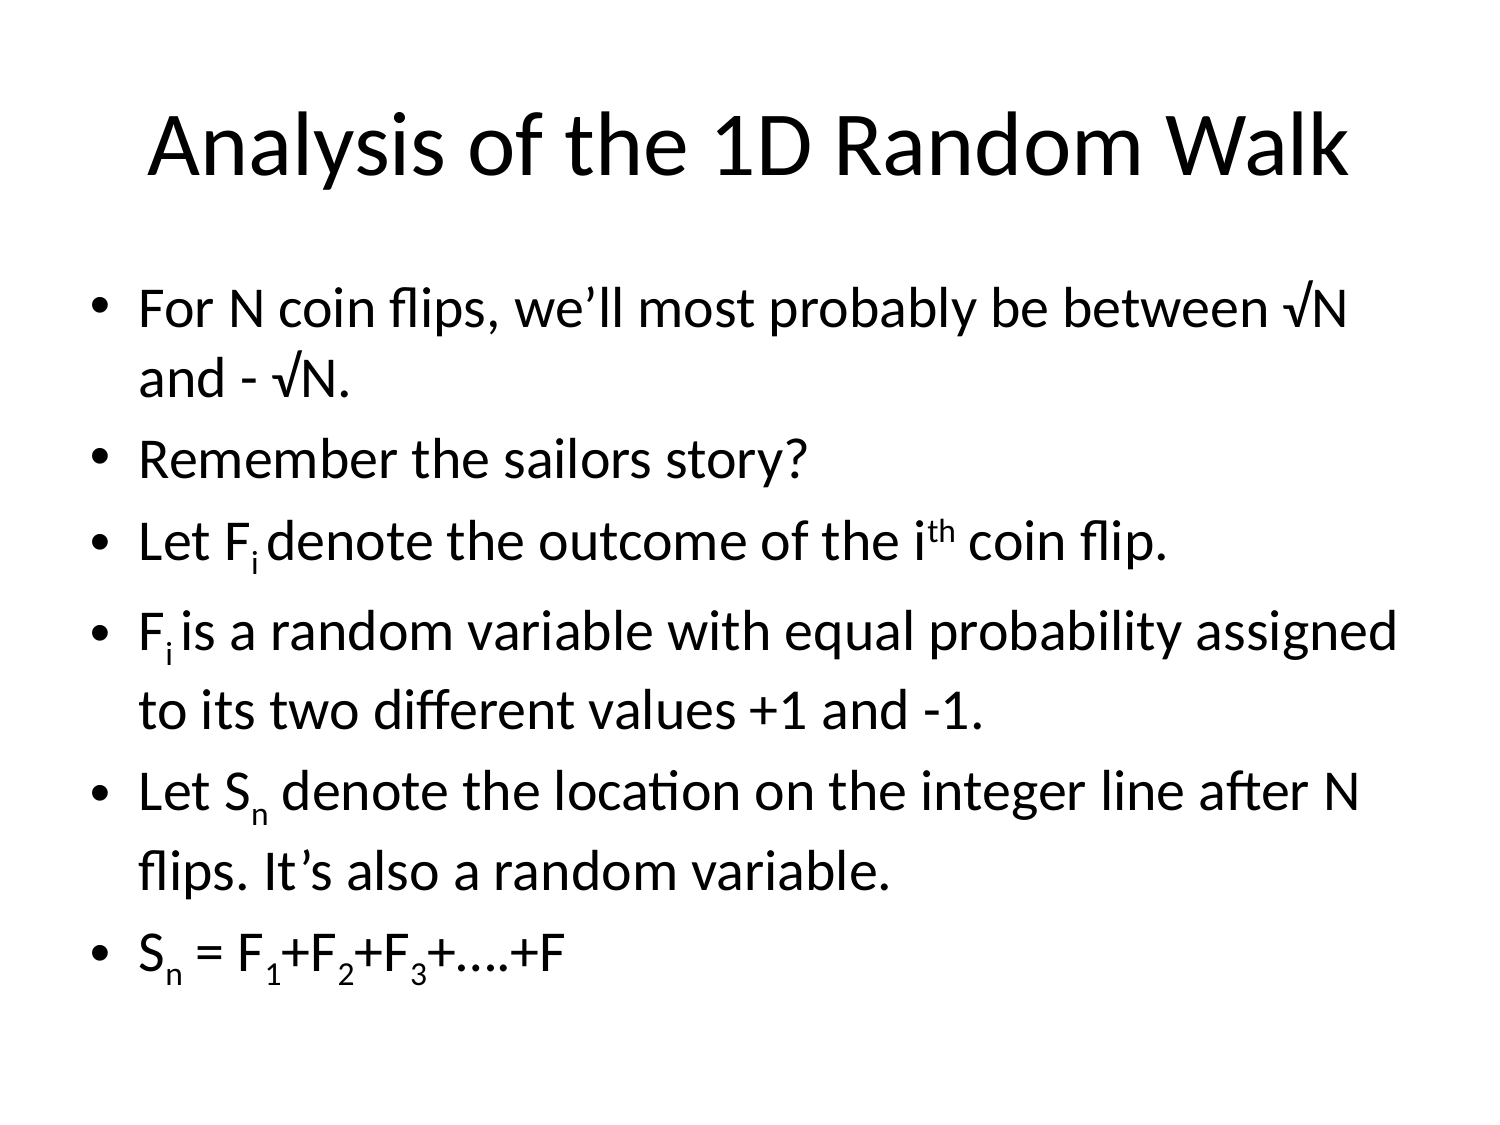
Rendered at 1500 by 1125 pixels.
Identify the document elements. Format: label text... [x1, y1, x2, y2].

text_box Analysis of the 1D Random Walk [75, 45, 1425, 233]
text_box For N coin flips, we’ll most probably be between √N and - √N. Remember the sailors story? Let Fi denote the outcome of the ith coin flip. Fi is a random variable with equal probability assigned to its two different values +1 and -1. Let Sn denote the location on the integer line after N flips. It’s also a random variable. Sn = F1+F2+F3+….+F [75, 262, 1425, 1005]
